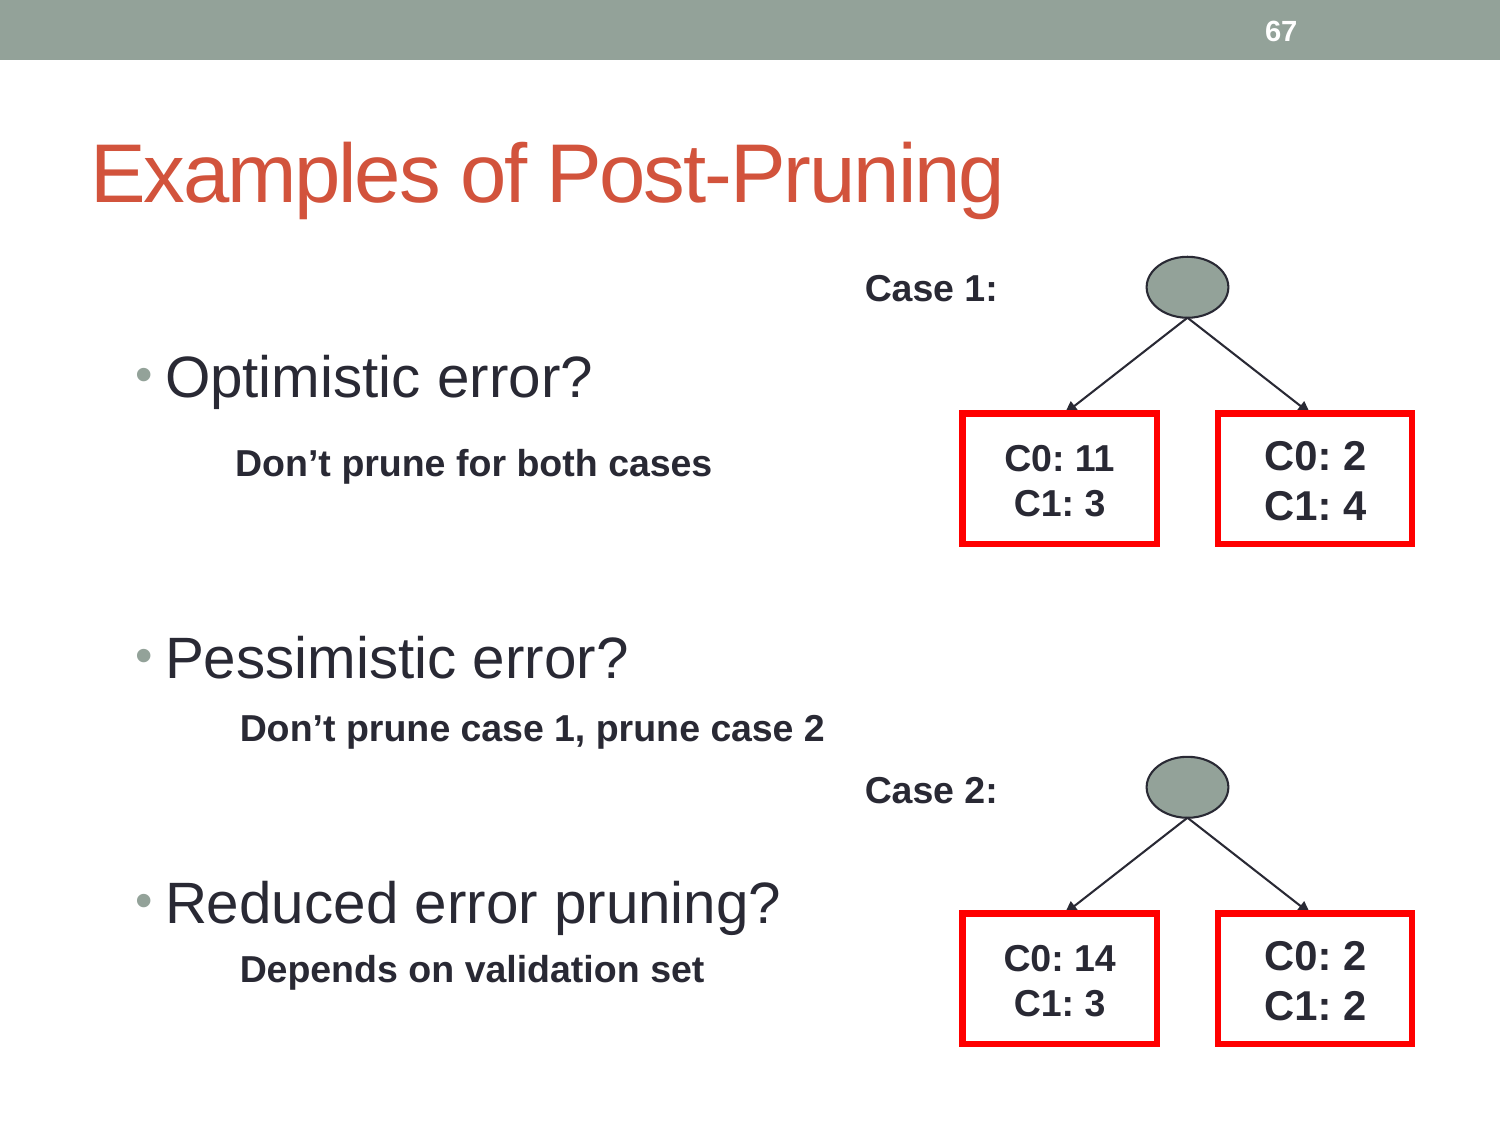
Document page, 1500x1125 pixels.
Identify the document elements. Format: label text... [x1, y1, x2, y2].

slide_number 67 [1250, 3, 1425, 57]
text_box Case 1: [849, 256, 961, 317]
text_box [962, 256, 1413, 545]
text_box Depends on validation set [224, 938, 763, 998]
list Optimistic error? Pessimistic error? Reduced error pruning? [75, 331, 825, 1075]
title Examples of Post-Pruning [75, 87, 1425, 250]
text_box Don’t prune case 1, prune case 2 [225, 696, 875, 756]
text_box Case 2: [849, 759, 959, 819]
text_box Don’t prune for both cases [220, 431, 820, 492]
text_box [962, 756, 1413, 1045]
